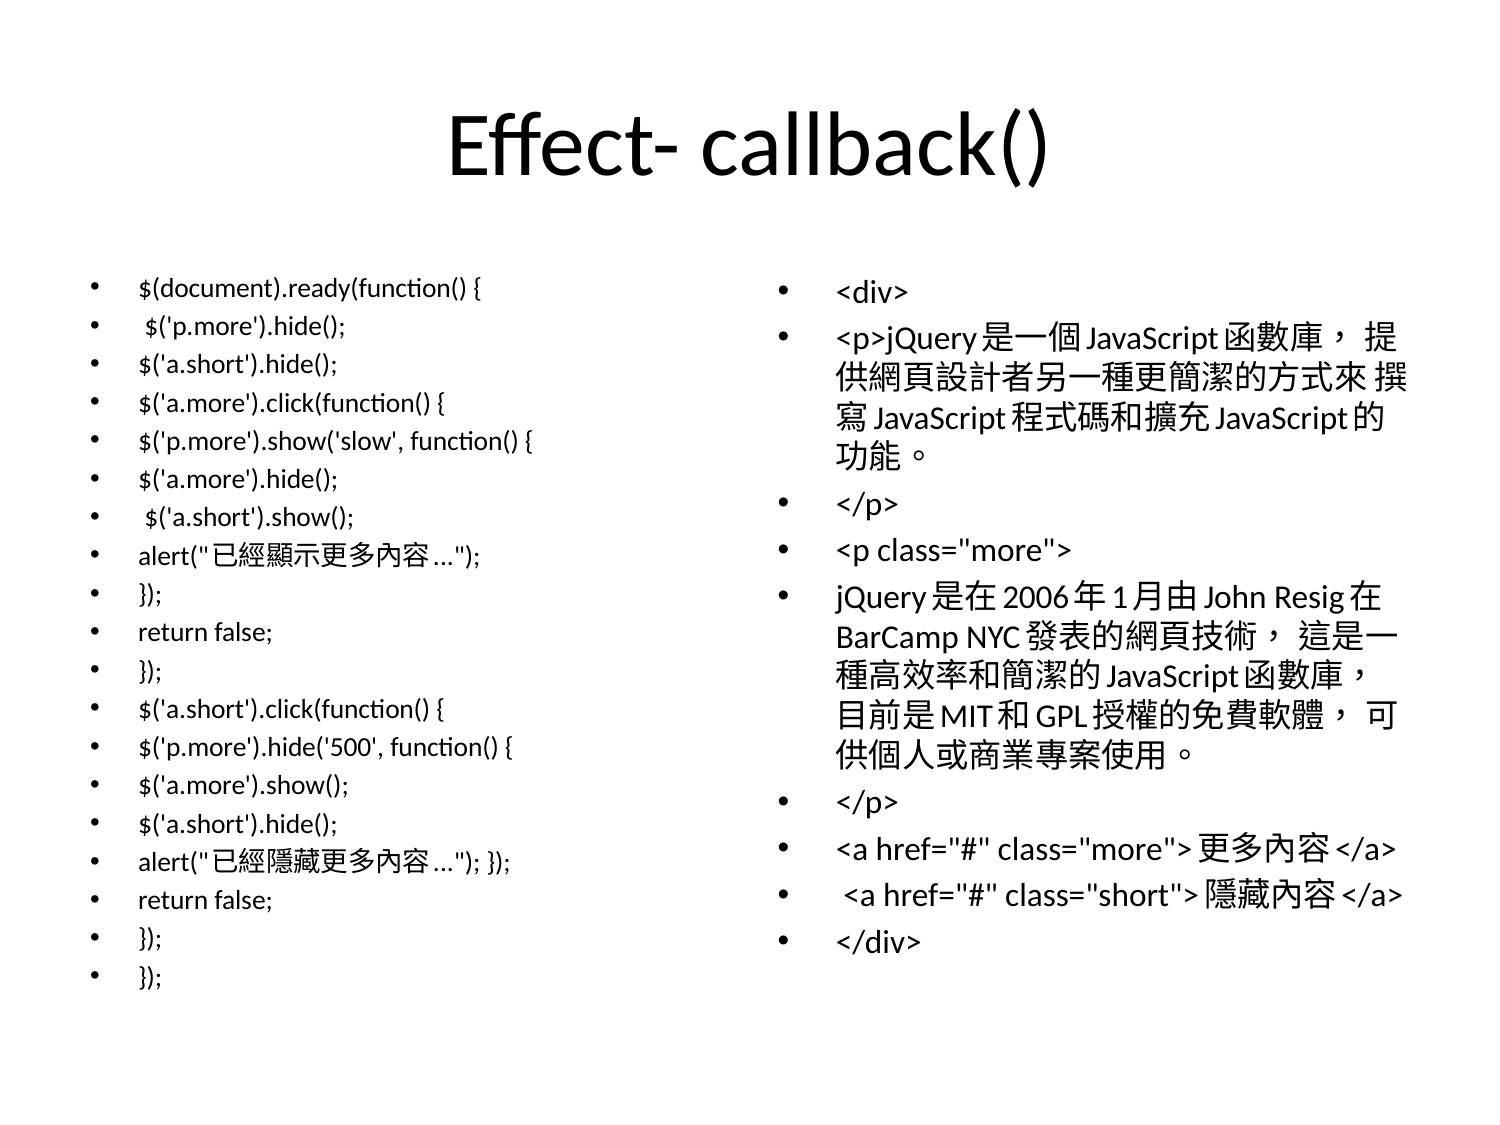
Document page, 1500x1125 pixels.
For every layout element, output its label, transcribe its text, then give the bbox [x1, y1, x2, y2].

list <div> <p>jQuery是一個JavaScript函數庫， 提供網頁設計者另一種更簡潔的方式來 撰寫JavaScript程式碼和擴充JavaScript的功能。 </p> <p class="more"> jQuery是在2006年1月由John Resig在 BarCamp NYC發表的網頁技術， 這是一種高效率和簡潔的JavaScript函數庫， 目前是MIT和GPL授權的免費軟體， 可供個人或商業專案使用。 </p> <a href="#" class="more">更多內容</a> <a href="#" class="short">隱藏內容</a> </div> [762, 262, 1425, 1005]
list $(document).ready(function() { $('p.more').hide(); $('a.short').hide(); $('a.more').click(function() { $('p.more').show('slow', function() { $('a.more').hide(); $('a.short').show(); alert("已經顯示更多內容..."); }); return false; }); $('a.short').click(function() { $('p.more').hide('500', function() { $('a.more').show(); $('a.short').hide(); alert("已經隱藏更多內容..."); }); return false; }); }); [75, 262, 738, 1005]
title Effect- callback() [75, 45, 1425, 233]
